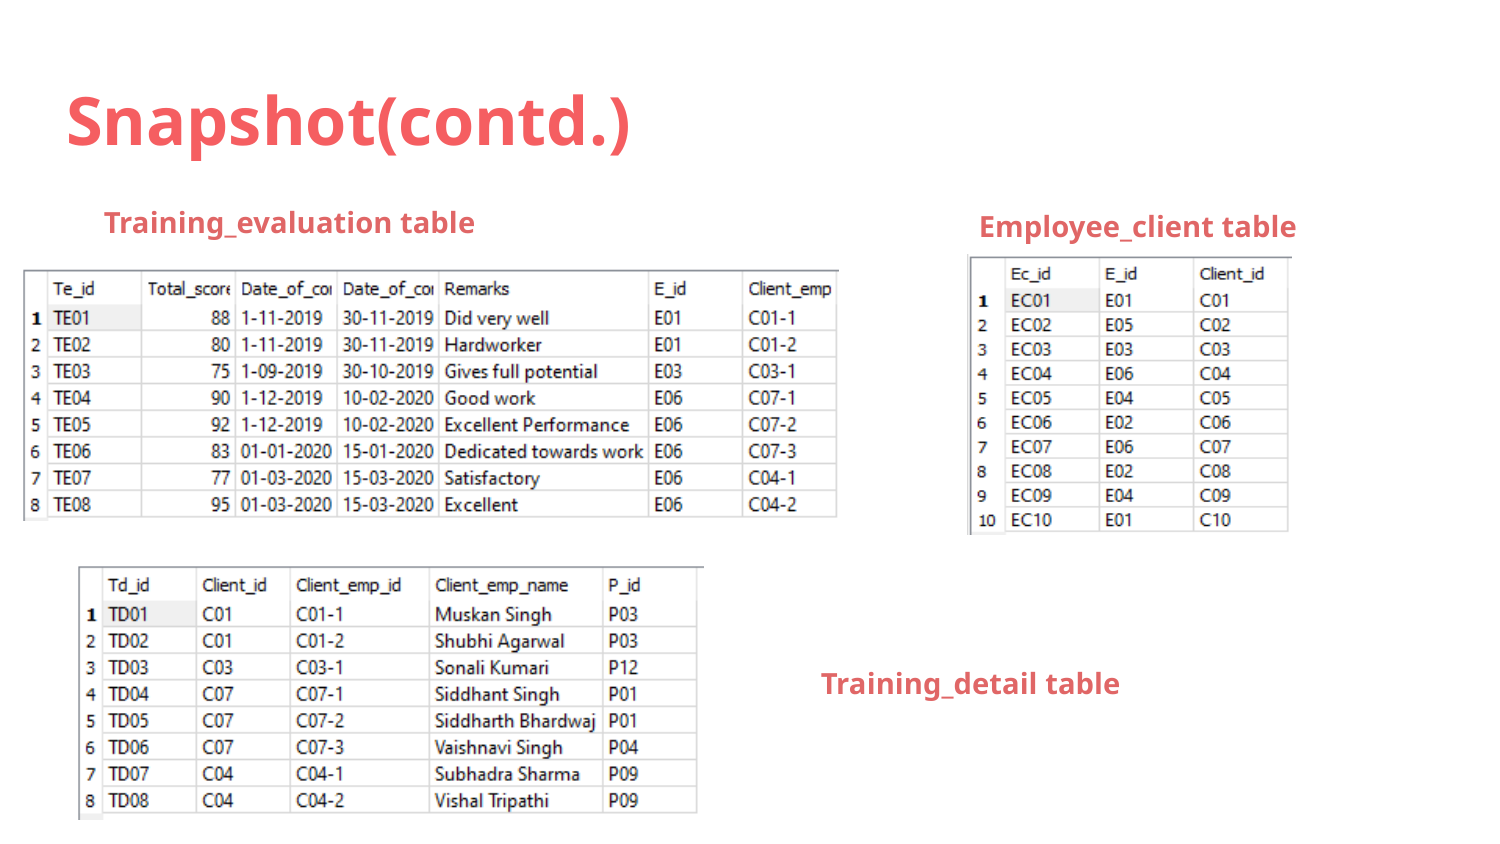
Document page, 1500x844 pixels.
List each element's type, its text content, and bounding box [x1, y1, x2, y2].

text_box Training_detail table [805, 650, 1335, 704]
picture [76, 565, 704, 821]
title Snapshot(contd.) [51, 64, 1449, 167]
picture [22, 267, 839, 522]
picture [967, 253, 1292, 535]
text_box Employee_client table [963, 193, 1449, 255]
text_box Training_evaluation table [88, 189, 750, 255]
